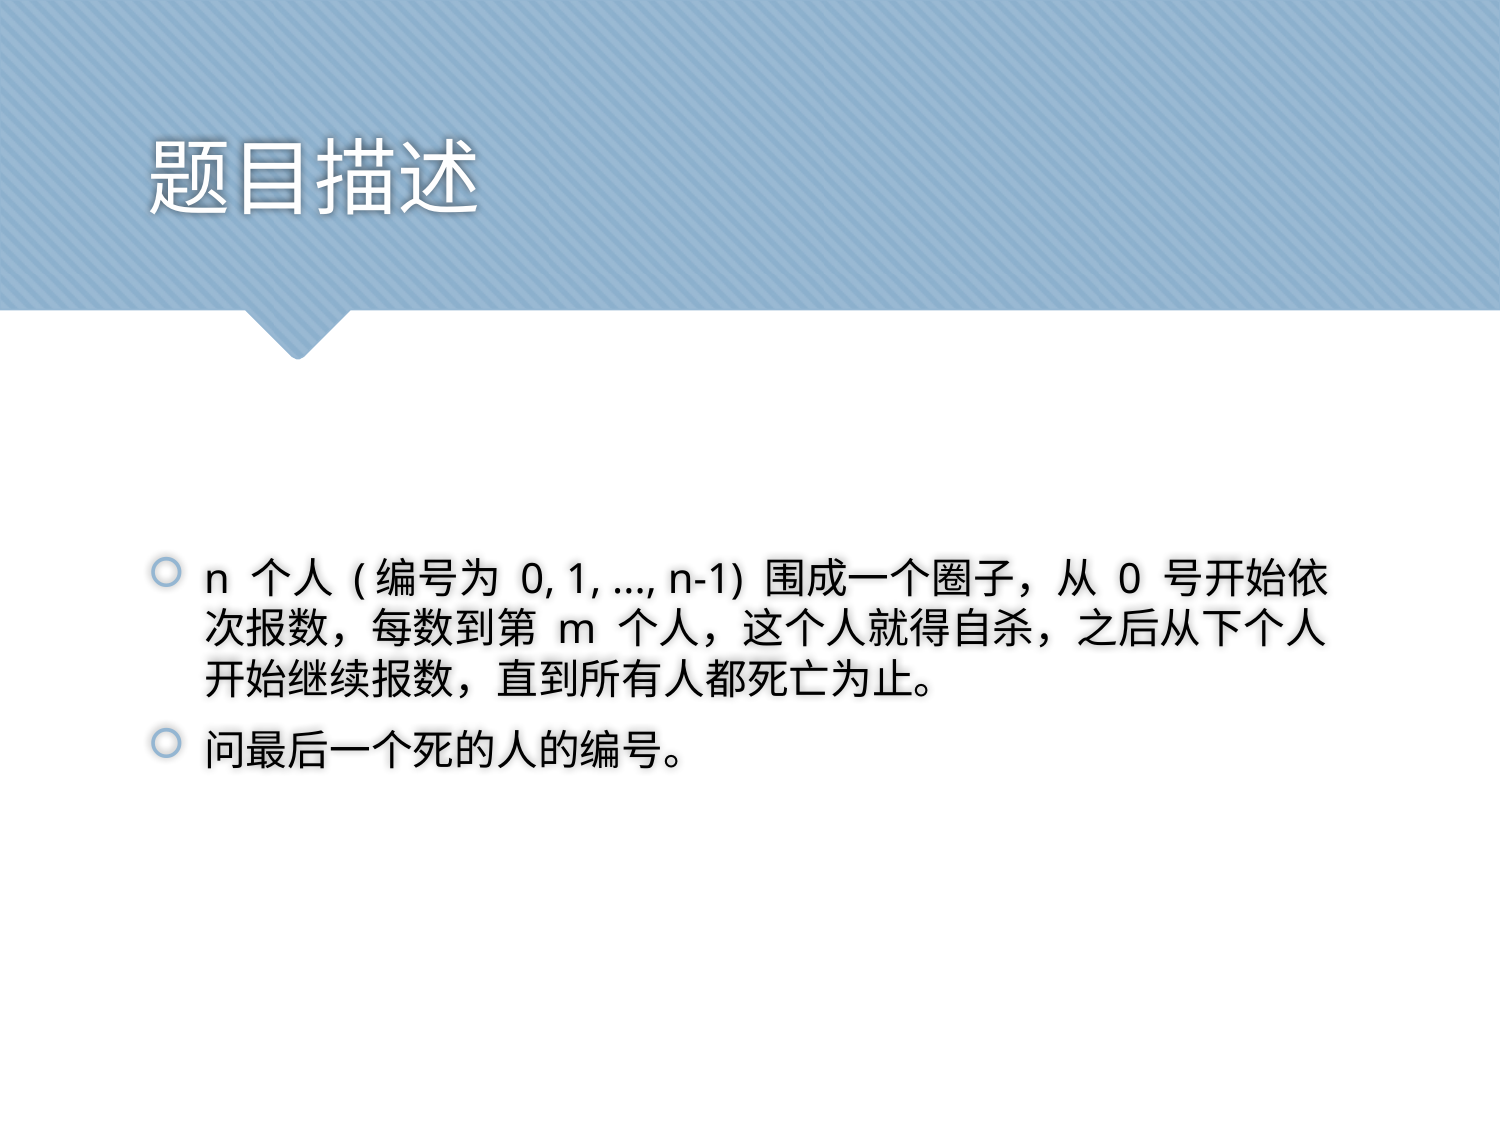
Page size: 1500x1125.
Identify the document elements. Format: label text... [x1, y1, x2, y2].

title 题目描述 [132, 73, 1368, 233]
list n 个人 (编号为 0, 1, ..., n-1) 围成一个圈子，从 0 号开始依次报数，每数到第 m 个人，这个人就得自杀，之后从下个人开始继续报数，直到所有人都死亡为止。 问最后一个死的人的编号。 [132, 364, 1368, 962]
